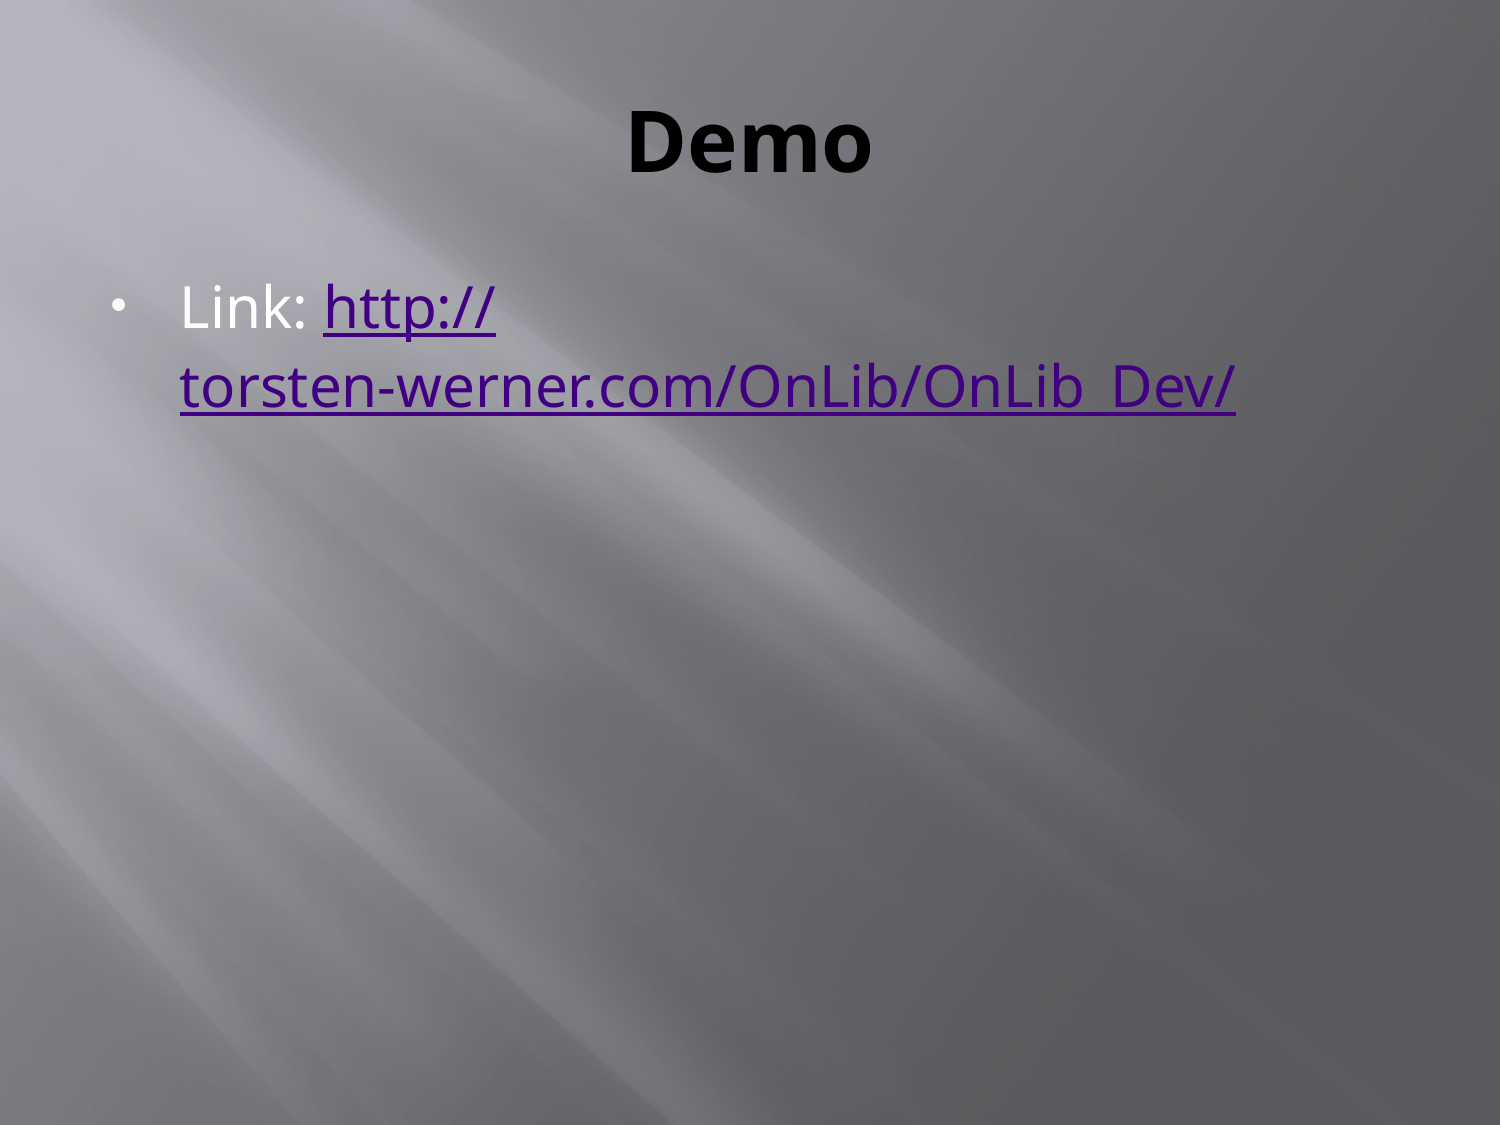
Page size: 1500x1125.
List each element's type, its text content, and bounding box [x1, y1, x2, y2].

list Link: http://torsten-werner.com/OnLib/OnLib_Dev/ [75, 262, 1425, 1035]
title Demo [75, 45, 1425, 233]
